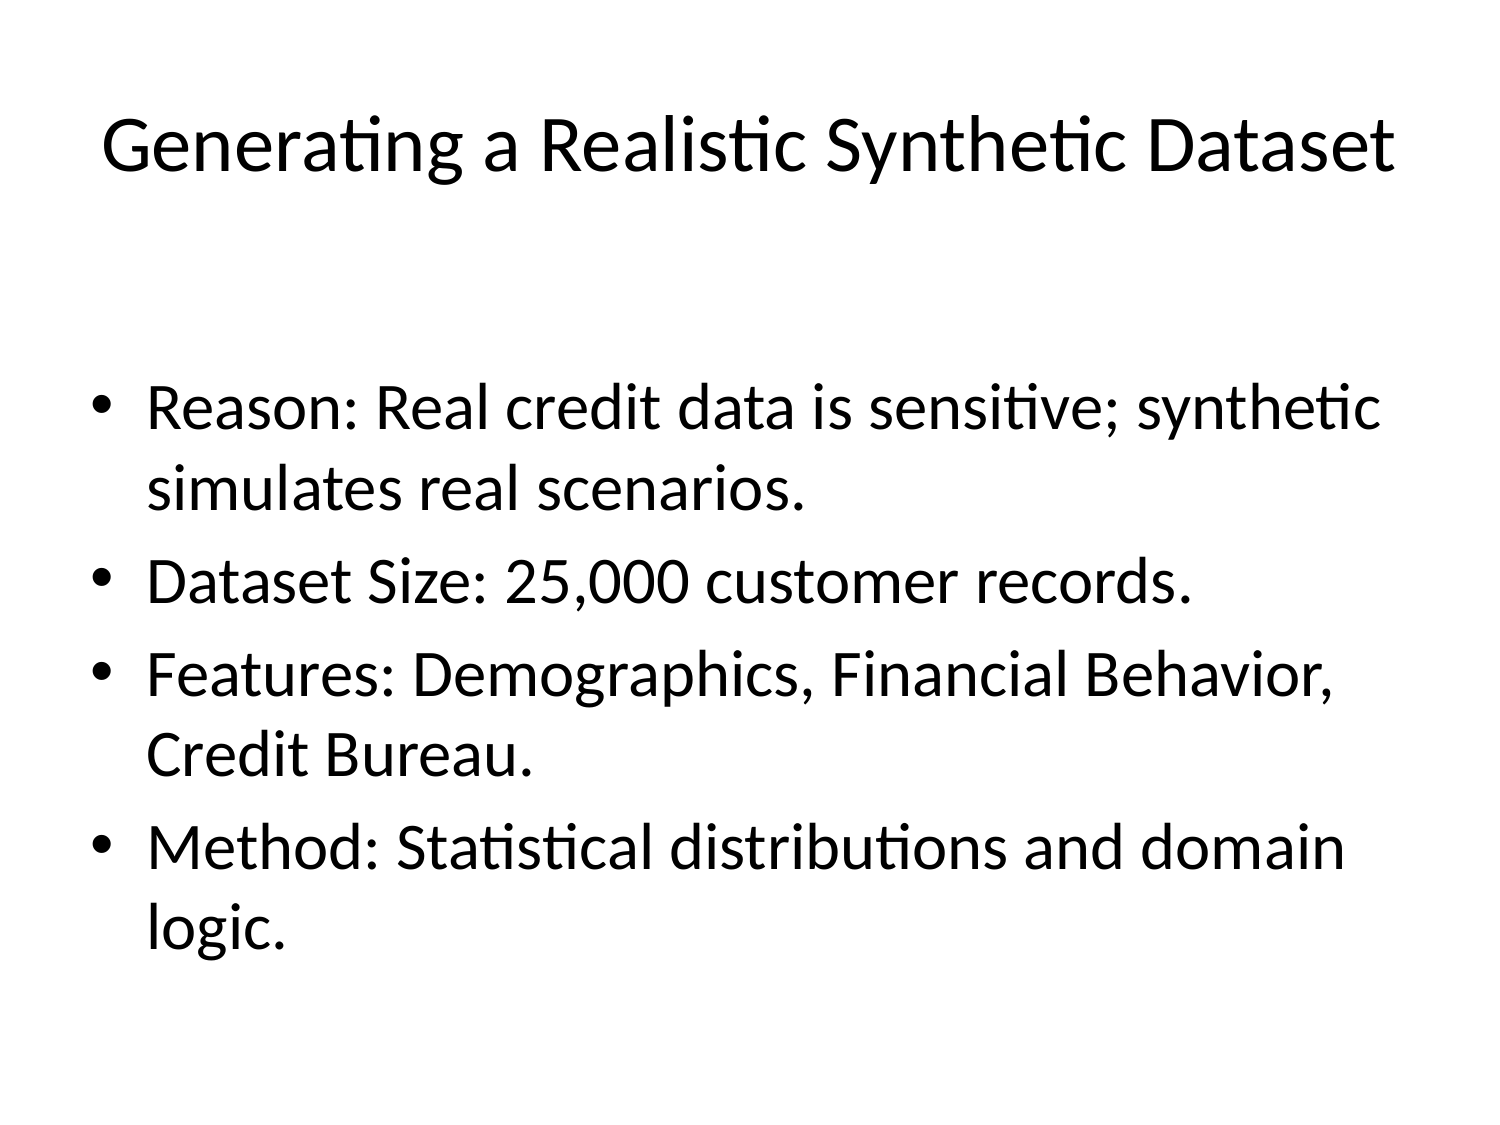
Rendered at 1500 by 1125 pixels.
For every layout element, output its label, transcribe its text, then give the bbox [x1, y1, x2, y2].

list Reason: Real credit data is sensitive; synthetic simulates real scenarios. Dataset Size: 25,000 customer records. Features: Demographics, Financial Behavior, Credit Bureau. Method: Statistical distributions and domain logic. [75, 262, 1425, 1005]
title Generating a Realistic Synthetic Dataset [75, 45, 1425, 233]
